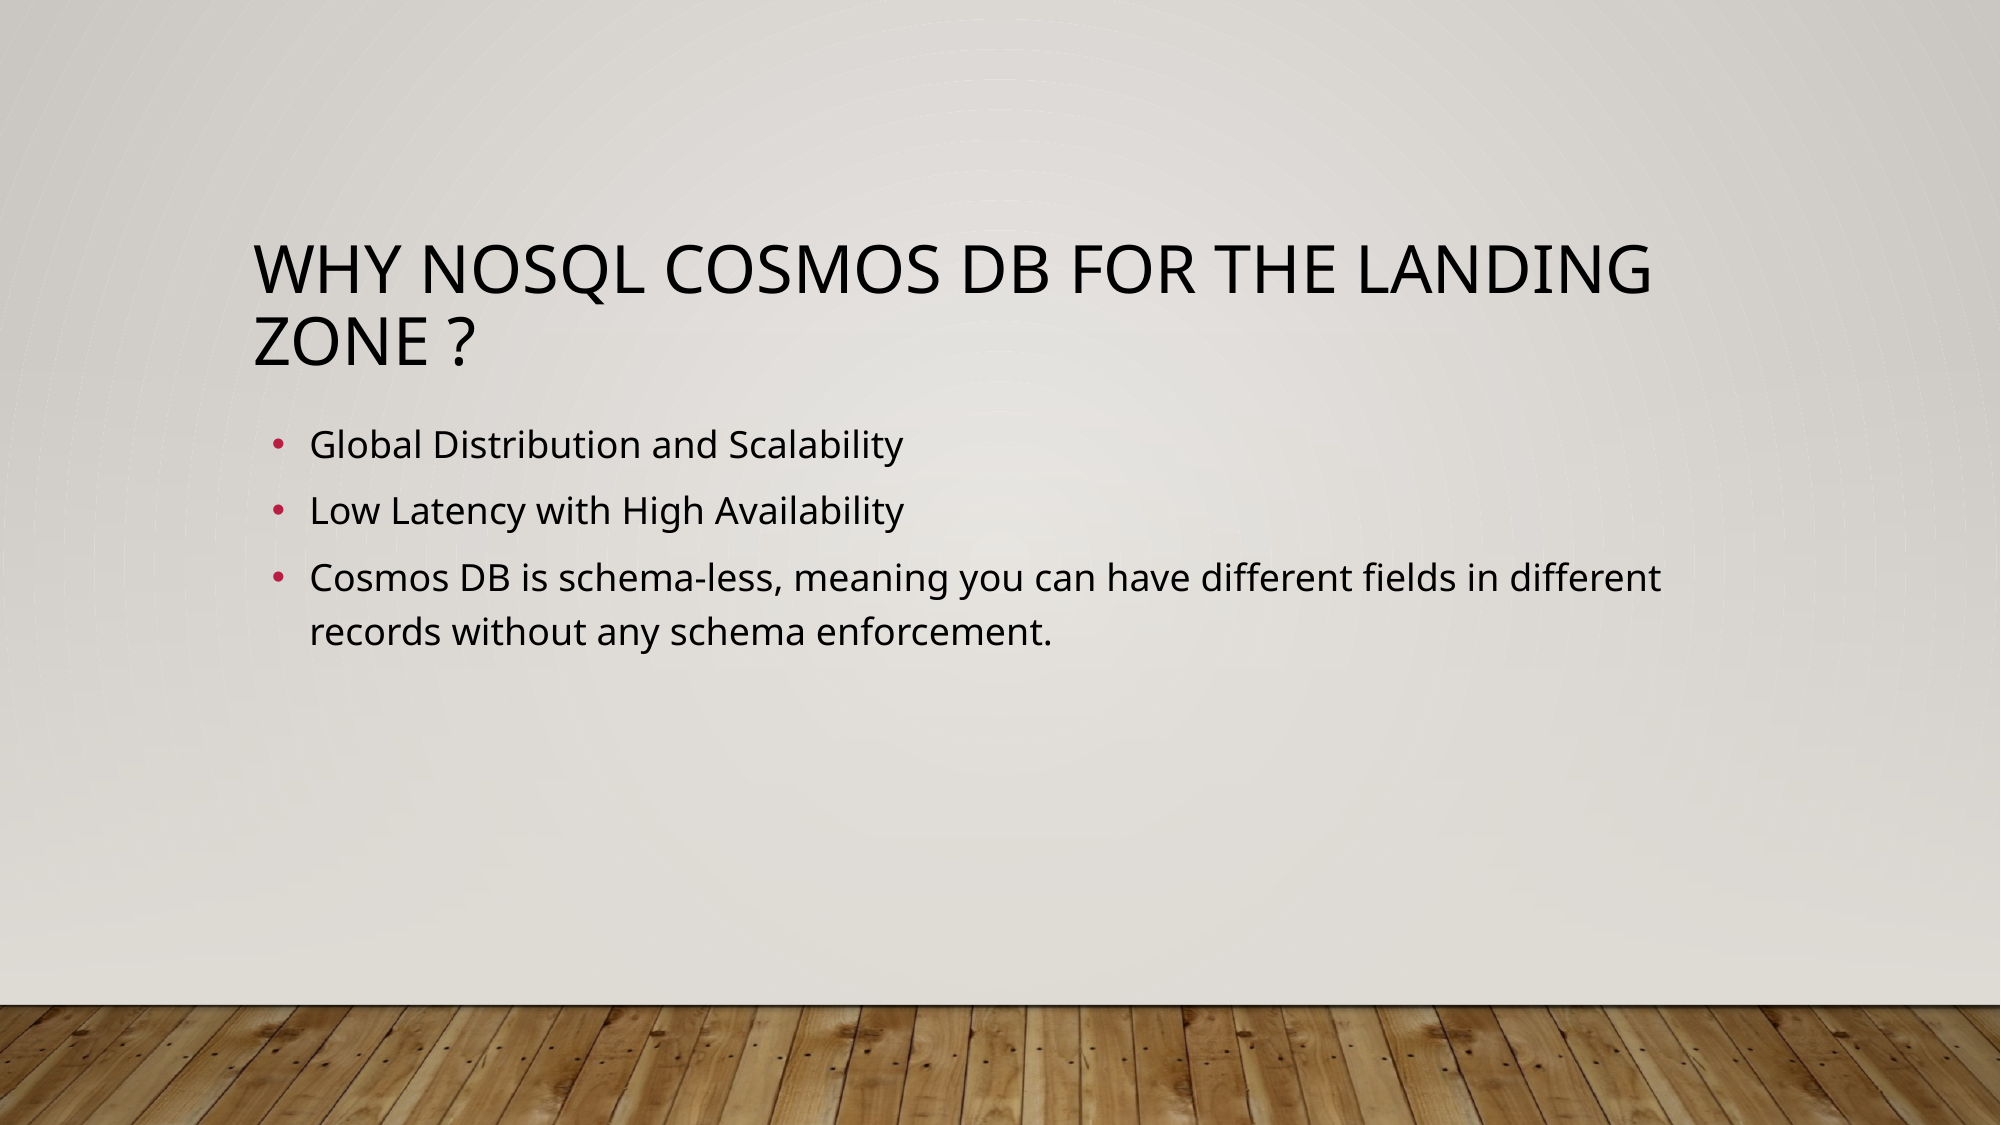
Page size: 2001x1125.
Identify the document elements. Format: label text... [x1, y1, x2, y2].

picture [0, 1005, 2000, 1125]
text_box Why NoSQL Cosmos DB for the Landing Zone ? [238, 225, 1781, 391]
text_box Global Distribution and Scalability Low Latency with High Availability Cosmos DB is schema-less, meaning you can have different fields in different records without any schema enforcement. [238, 404, 1781, 799]
